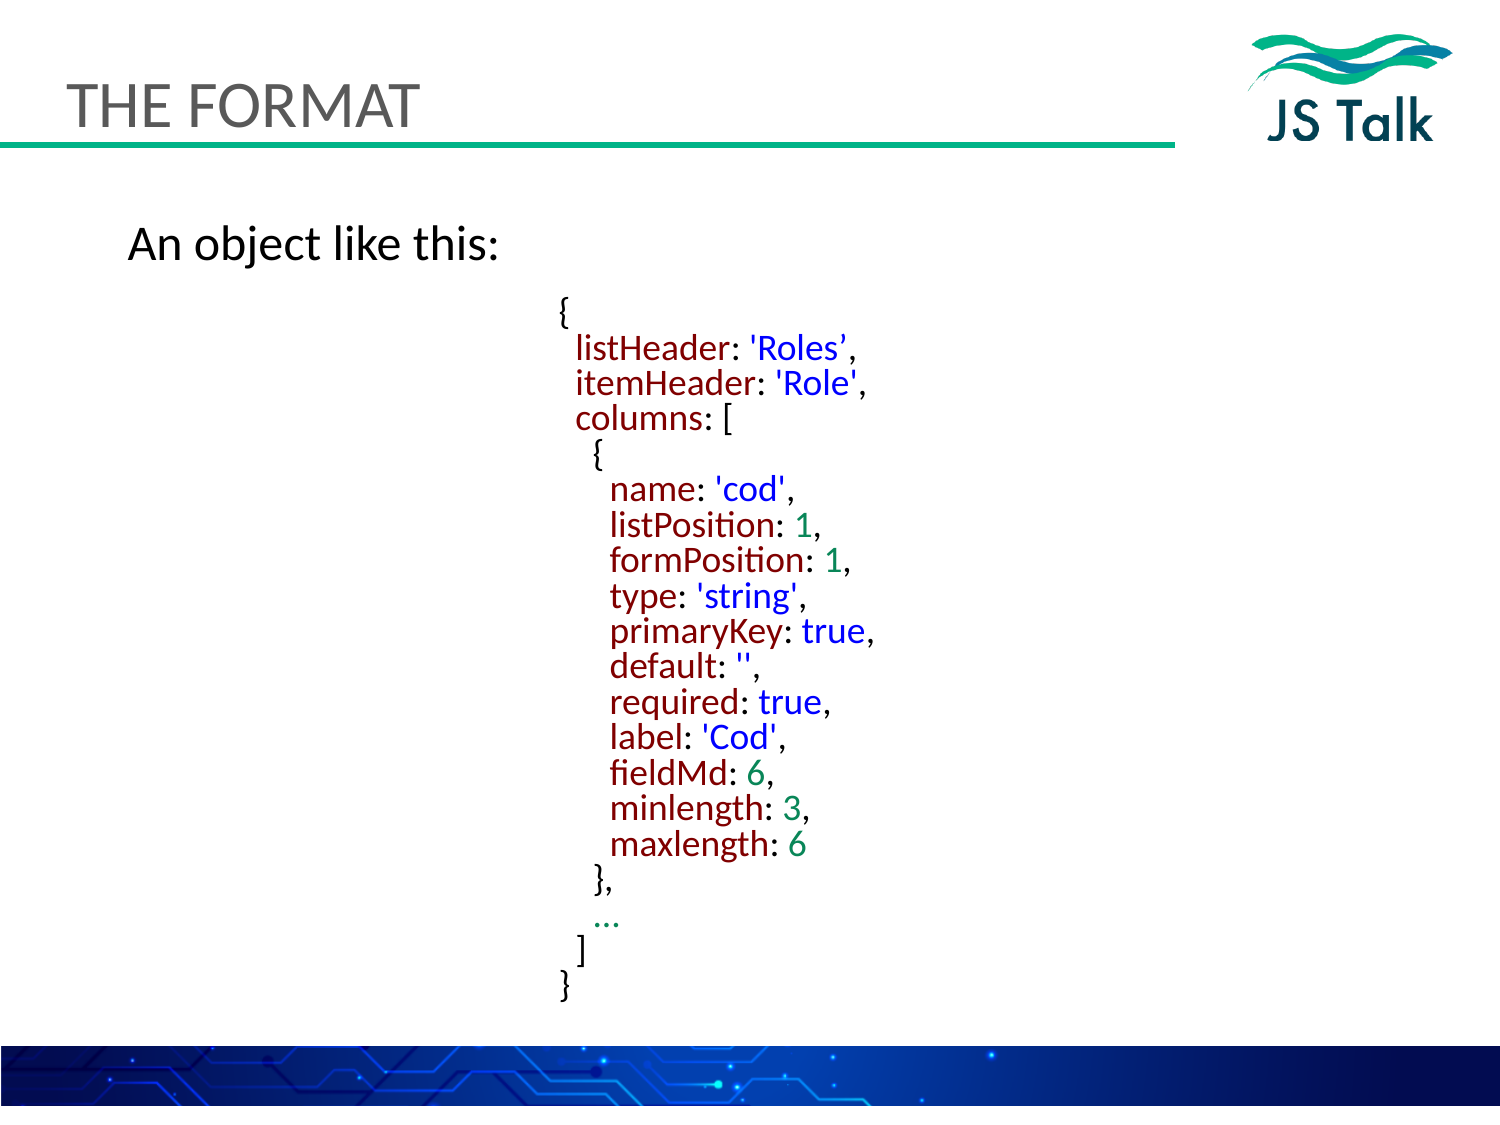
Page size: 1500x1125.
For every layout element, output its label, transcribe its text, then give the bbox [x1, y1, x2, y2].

text_box THE FORMAT [51, 53, 437, 143]
text_box { listHeader: 'Roles’, itemHeader: 'Role', columns: [ { name: 'cod', listPosition: 1, formPosition: 1, type: 'string', primaryKey: true, default: '', required: true, label: 'Cod', fieldMd: 6, minlength: 3, maxlength: 6 }, ... ] } [543, 341, 957, 961]
picture [1417, 132, 1425, 142]
picture [1370, 121, 1383, 136]
title An object like this: [112, 196, 1388, 285]
picture [0, 1046, 1500, 1107]
picture [1245, 34, 1454, 142]
